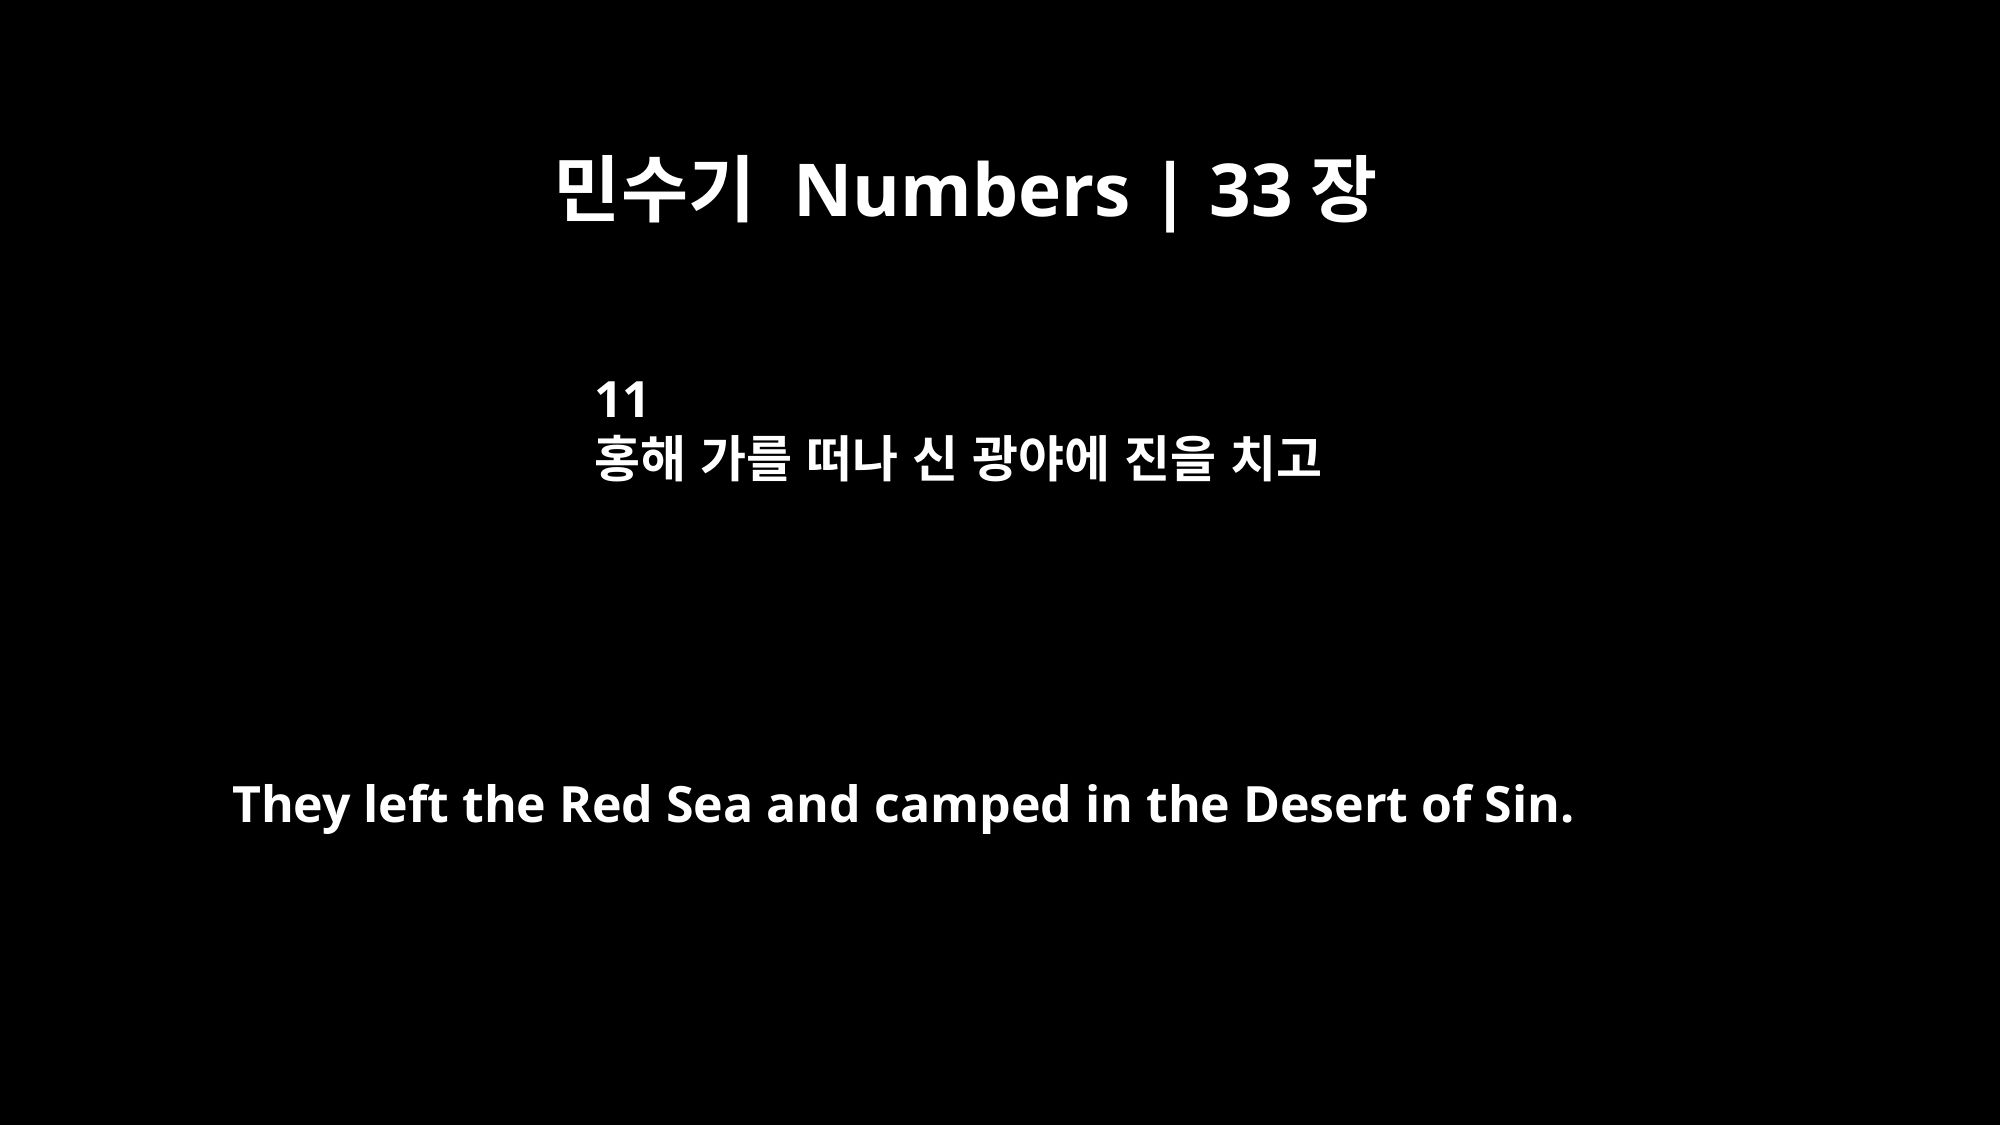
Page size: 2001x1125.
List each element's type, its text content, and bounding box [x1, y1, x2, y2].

text_box 민수기 Numbers | 33장 [538, 136, 1393, 239]
text_box 11 홍해 가를 떠나 신 광야에 진을 치고 [579, 359, 1338, 495]
text_box They left the Red Sea and camped in the Desert of Sin. [217, 764, 1591, 840]
